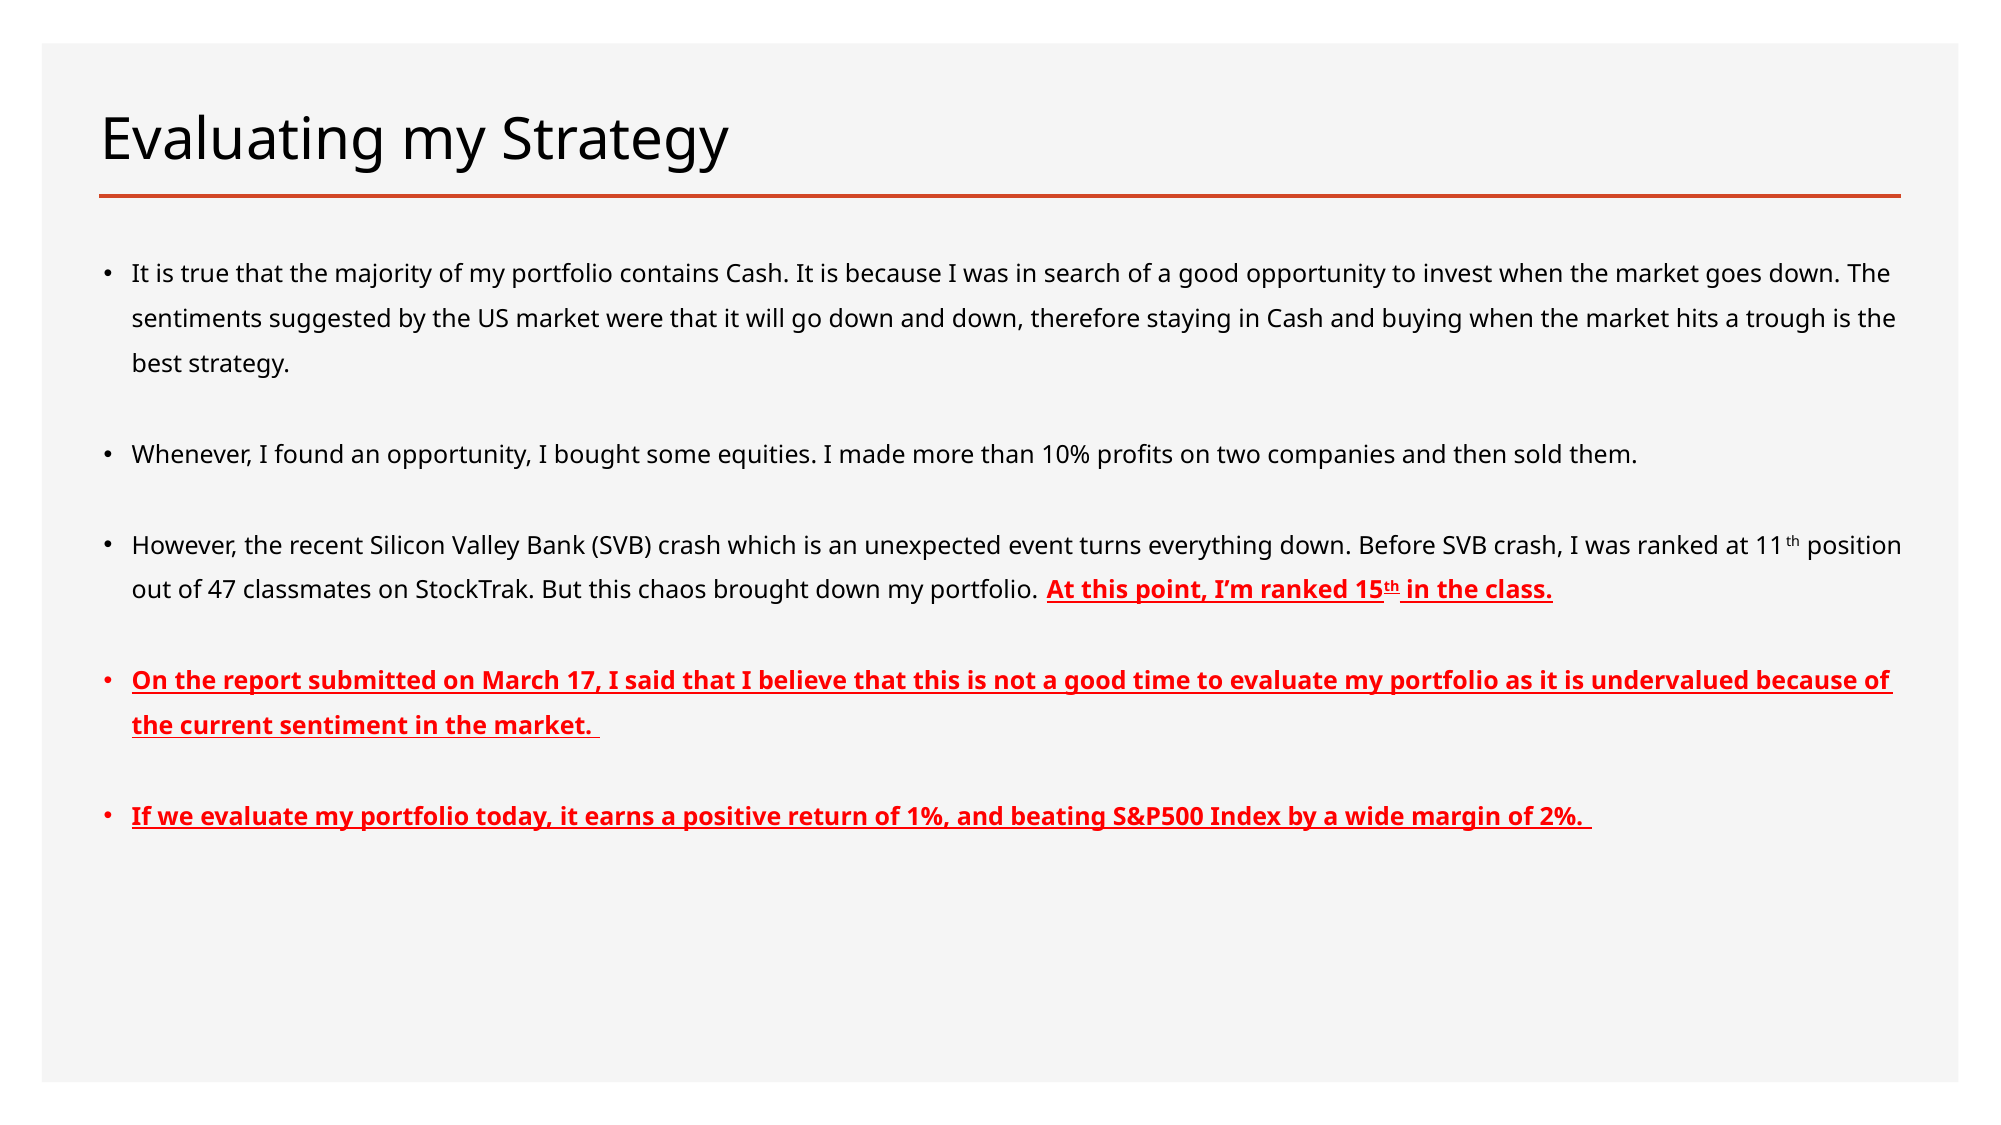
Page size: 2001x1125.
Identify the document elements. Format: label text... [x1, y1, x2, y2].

title Evaluating my Strategy [85, 73, 1214, 179]
list It is true that the majority of my portfolio contains Cash. It is because I was in search of a good opportunity to invest when the market goes down. The sentiments suggested by the US market were that it will go down and down, therefore staying in Cash and buying when the market hits a trough is the best strategy. Whenever, I found an opportunity, I bought some equities. I made more than 10% profits on two companies and then sold them. However, the recent Silicon Valley Bank (SVB) crash which is an unexpected event turns everything down. Before SVB crash, I was ranked at 11th position out of 47 classmates on StockTrak. But this chaos brought down my portfolio. At this point, I’m ranked 15th in the class. On the report submitted on March 17, I said that I believe that this is not a good time to evaluate my portfolio as it is undervalued because of the current sentiment in the market. If we evaluate my portfolio today, it earns a positive return of 1%, and beating S&P500 Index by a wide margin of 2%. [88, 235, 1920, 998]
